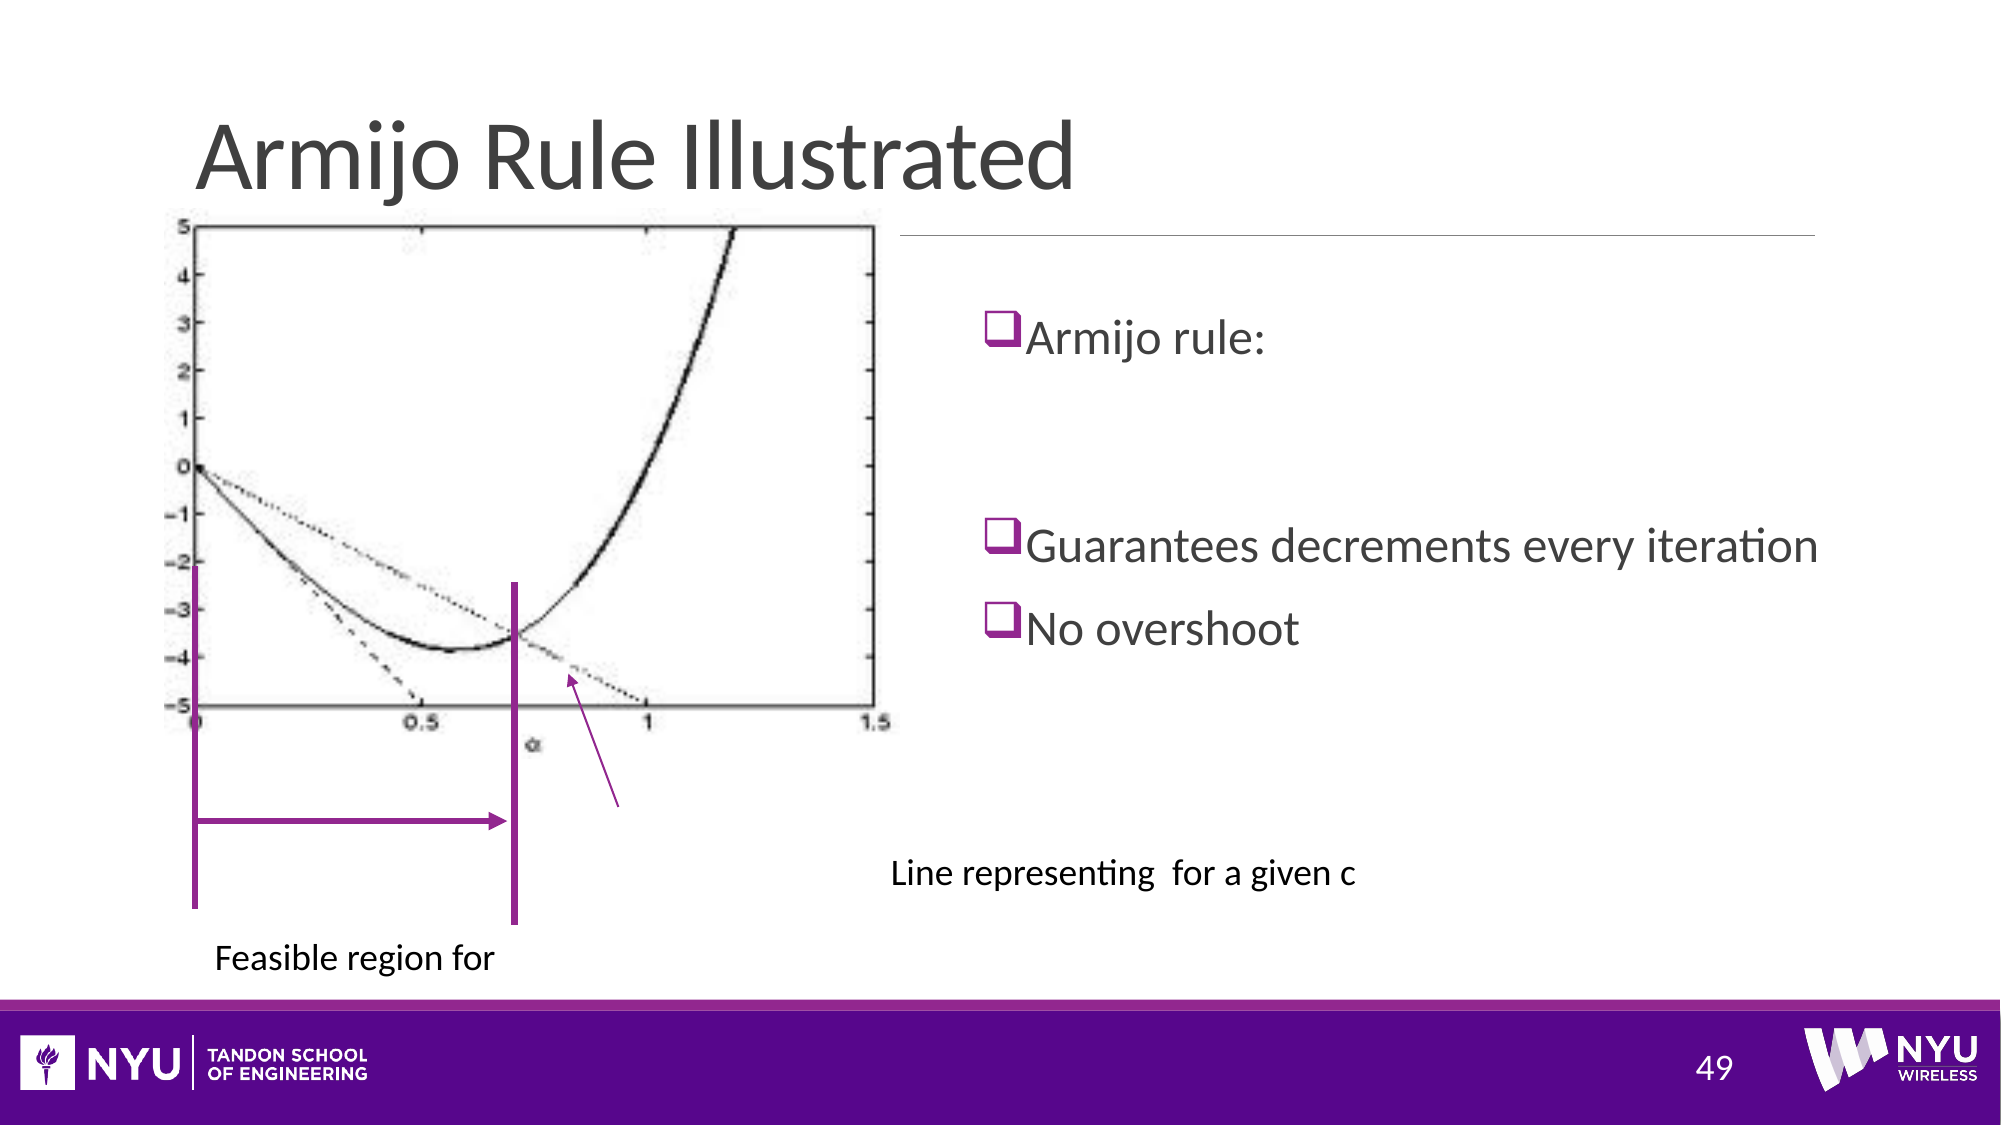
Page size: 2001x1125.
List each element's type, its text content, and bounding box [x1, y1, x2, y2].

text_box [567, 673, 619, 808]
picture [163, 208, 901, 760]
title Armijo Rule Illustrated [180, 47, 1830, 218]
slide_number 49 [1533, 1035, 1749, 1096]
